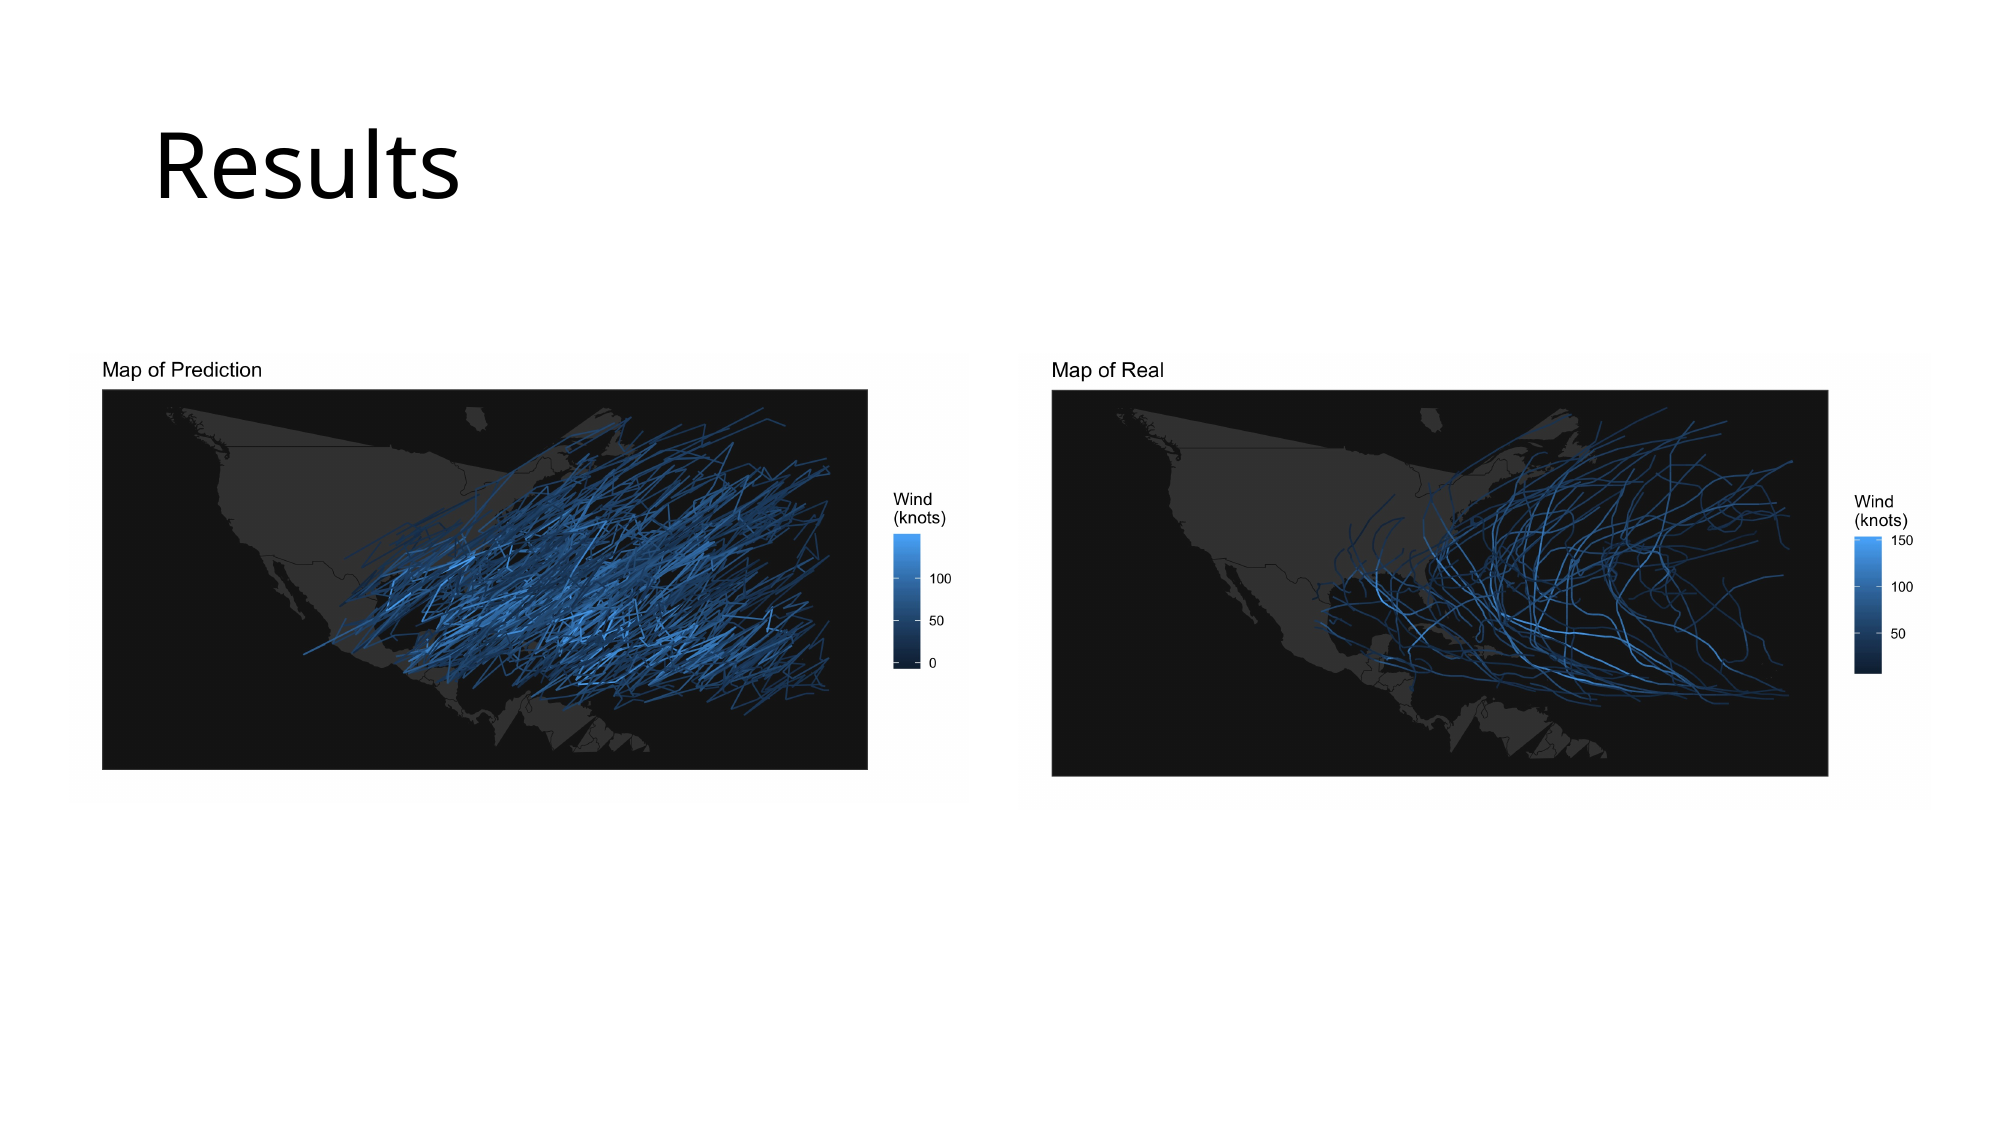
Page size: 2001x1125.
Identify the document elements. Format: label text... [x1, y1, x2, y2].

picture [1018, 353, 1931, 810]
picture [69, 353, 969, 804]
title Results [137, 59, 1863, 278]
